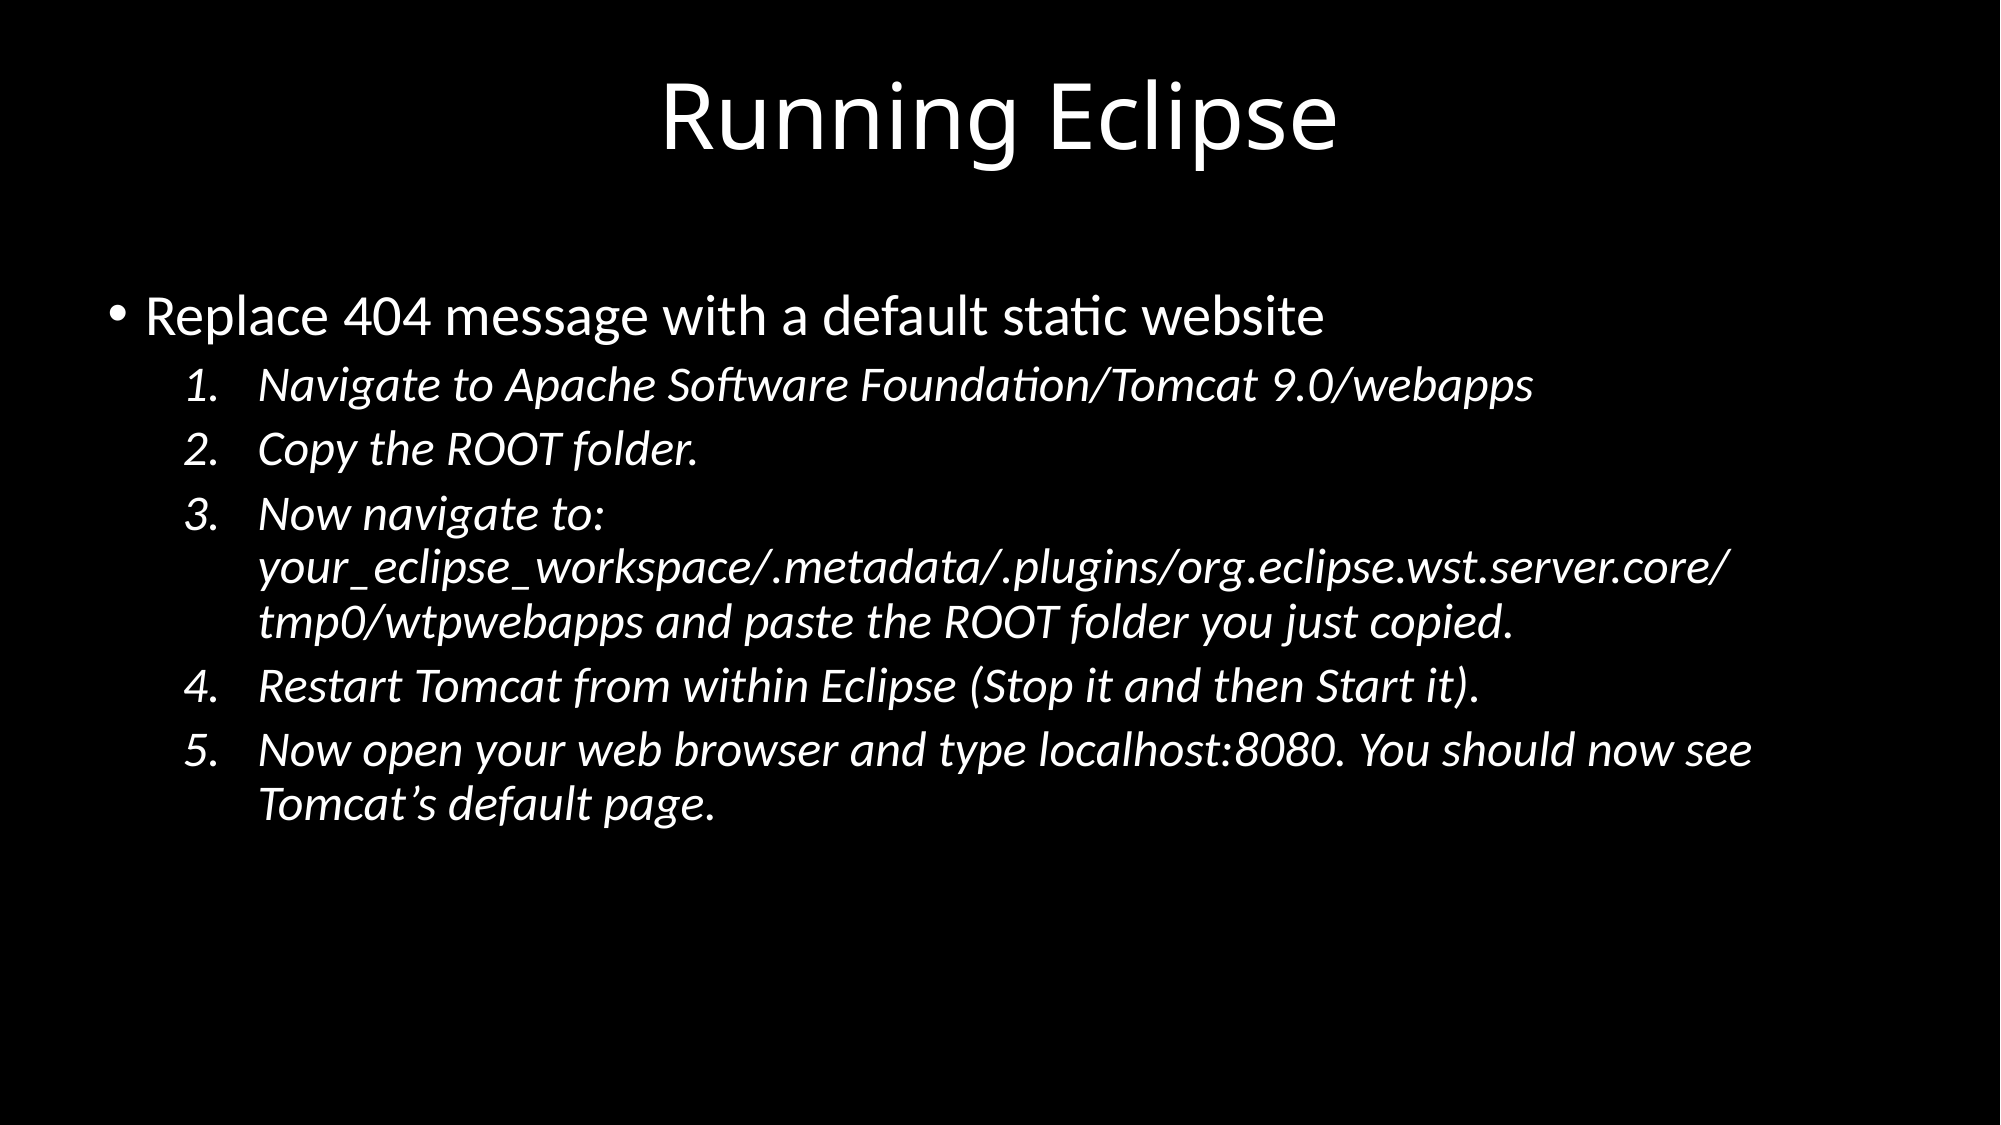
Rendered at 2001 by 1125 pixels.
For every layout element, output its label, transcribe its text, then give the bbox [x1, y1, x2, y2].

title Running Eclipse [137, 11, 1863, 229]
list Replace 404 message with a default static website Navigate to Apache Software Foundation/Tomcat 9.0/webapps Copy the ROOT folder. Now navigate to: your_eclipse_workspace/.metadata/.plugins/org.eclipse.wst.server.core/tmp0/wtpwebapps and paste the ROOT folder you just copied. Restart Tomcat from within Eclipse (Stop it and then Start it). Now open your web browser and type localhost:8080. You should now see Tomcat’s default page. [92, 277, 1863, 1014]
